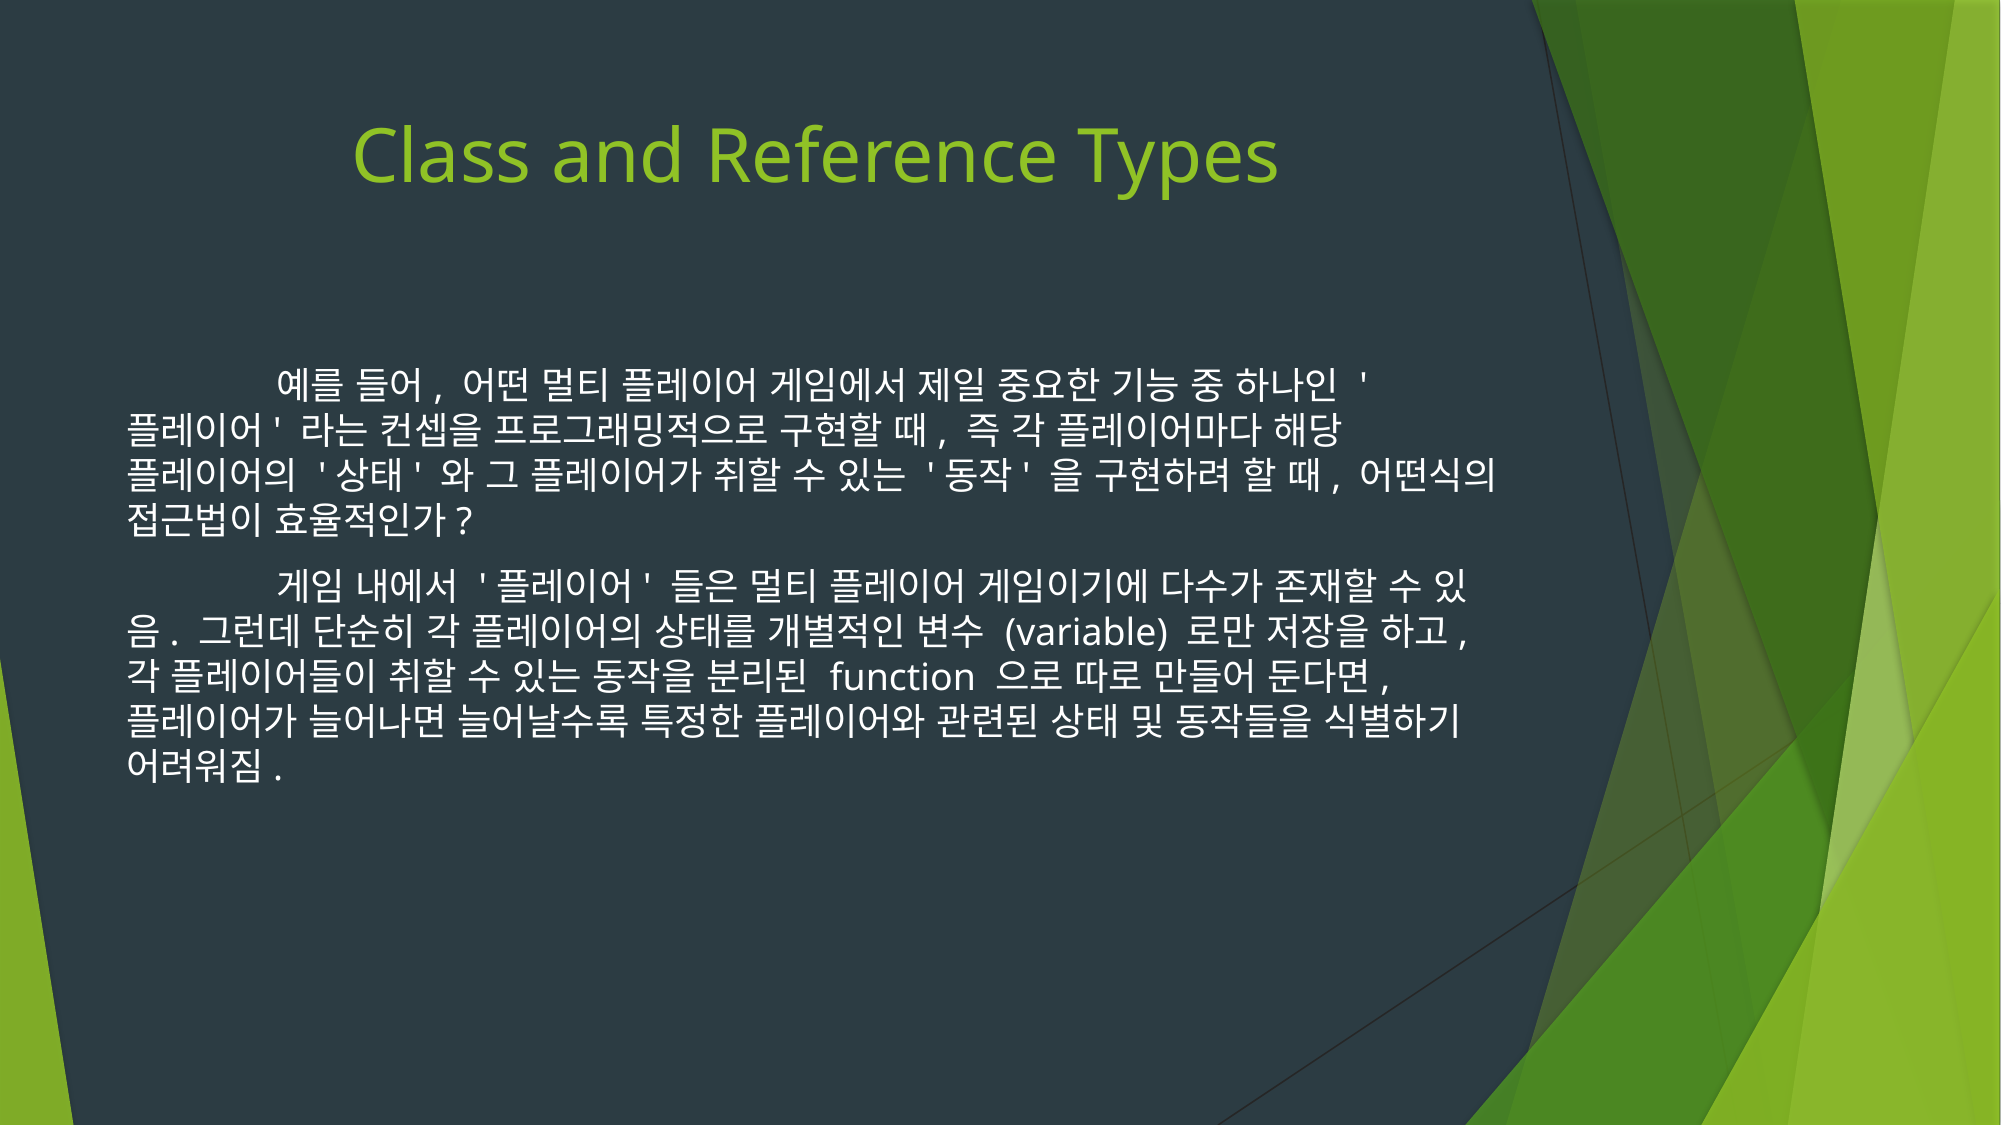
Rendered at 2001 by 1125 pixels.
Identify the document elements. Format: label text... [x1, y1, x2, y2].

title Class and Reference Types [111, 99, 1522, 317]
list 예를 들어, 어떤 멀티 플레이어 게임에서 제일 중요한 기능 중 하나인 '플레이어' 라는 컨셉을 프로그래밍적으로 구현할 때, 즉 각 플레이어마다 해당 플레이어의 '상태' 와 그 플레이어가 취할 수 있는 '동작' 을 구현하려 할 때, 어떤식의 접근법이 효율적인가? 게임 내에서 '플레이어' 들은 멀티 플레이어 게임이기에 다수가 존재할 수 있음. 그런데 단순히 각 플레이어의 상태를 개별적인 변수 (variable) 로만 저장을 하고, 각 플레이어들이 취할 수 있는 동작을 분리된 function 으로 따로 만들어 둔다면, 플레이어가 늘어나면 늘어날수록 특정한 플레이어와 관련된 상태 및 동작들을 식별하기 어려워짐. [111, 354, 1522, 992]
